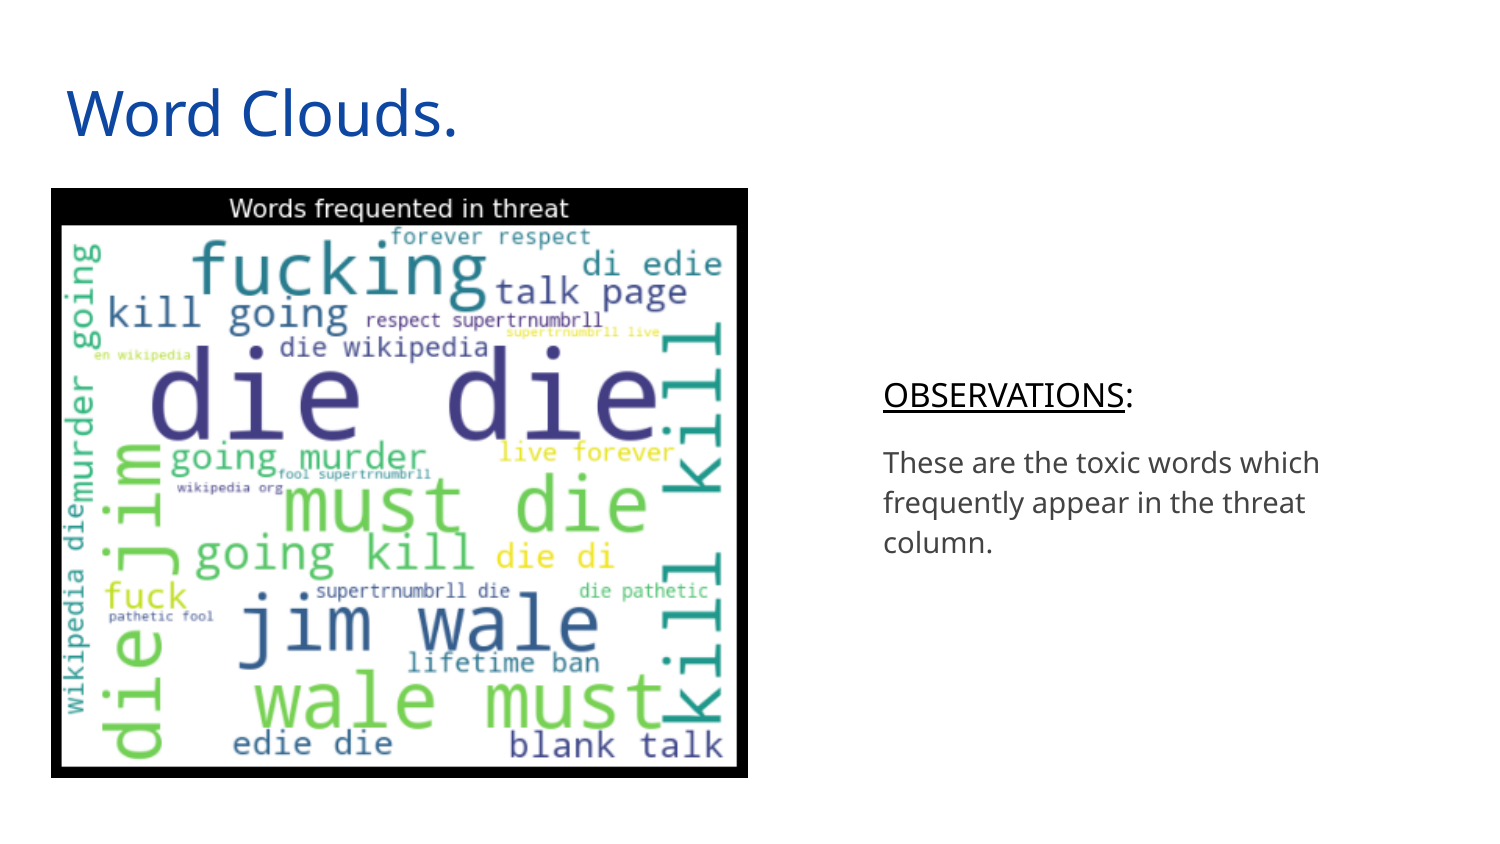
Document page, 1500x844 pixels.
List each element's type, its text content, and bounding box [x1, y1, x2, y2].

list OBSERVATIONS: These are the toxic words which frequently appear in the threat column. [868, 211, 1346, 717]
picture [50, 188, 749, 778]
title Word Clouds. [51, 58, 1449, 230]
